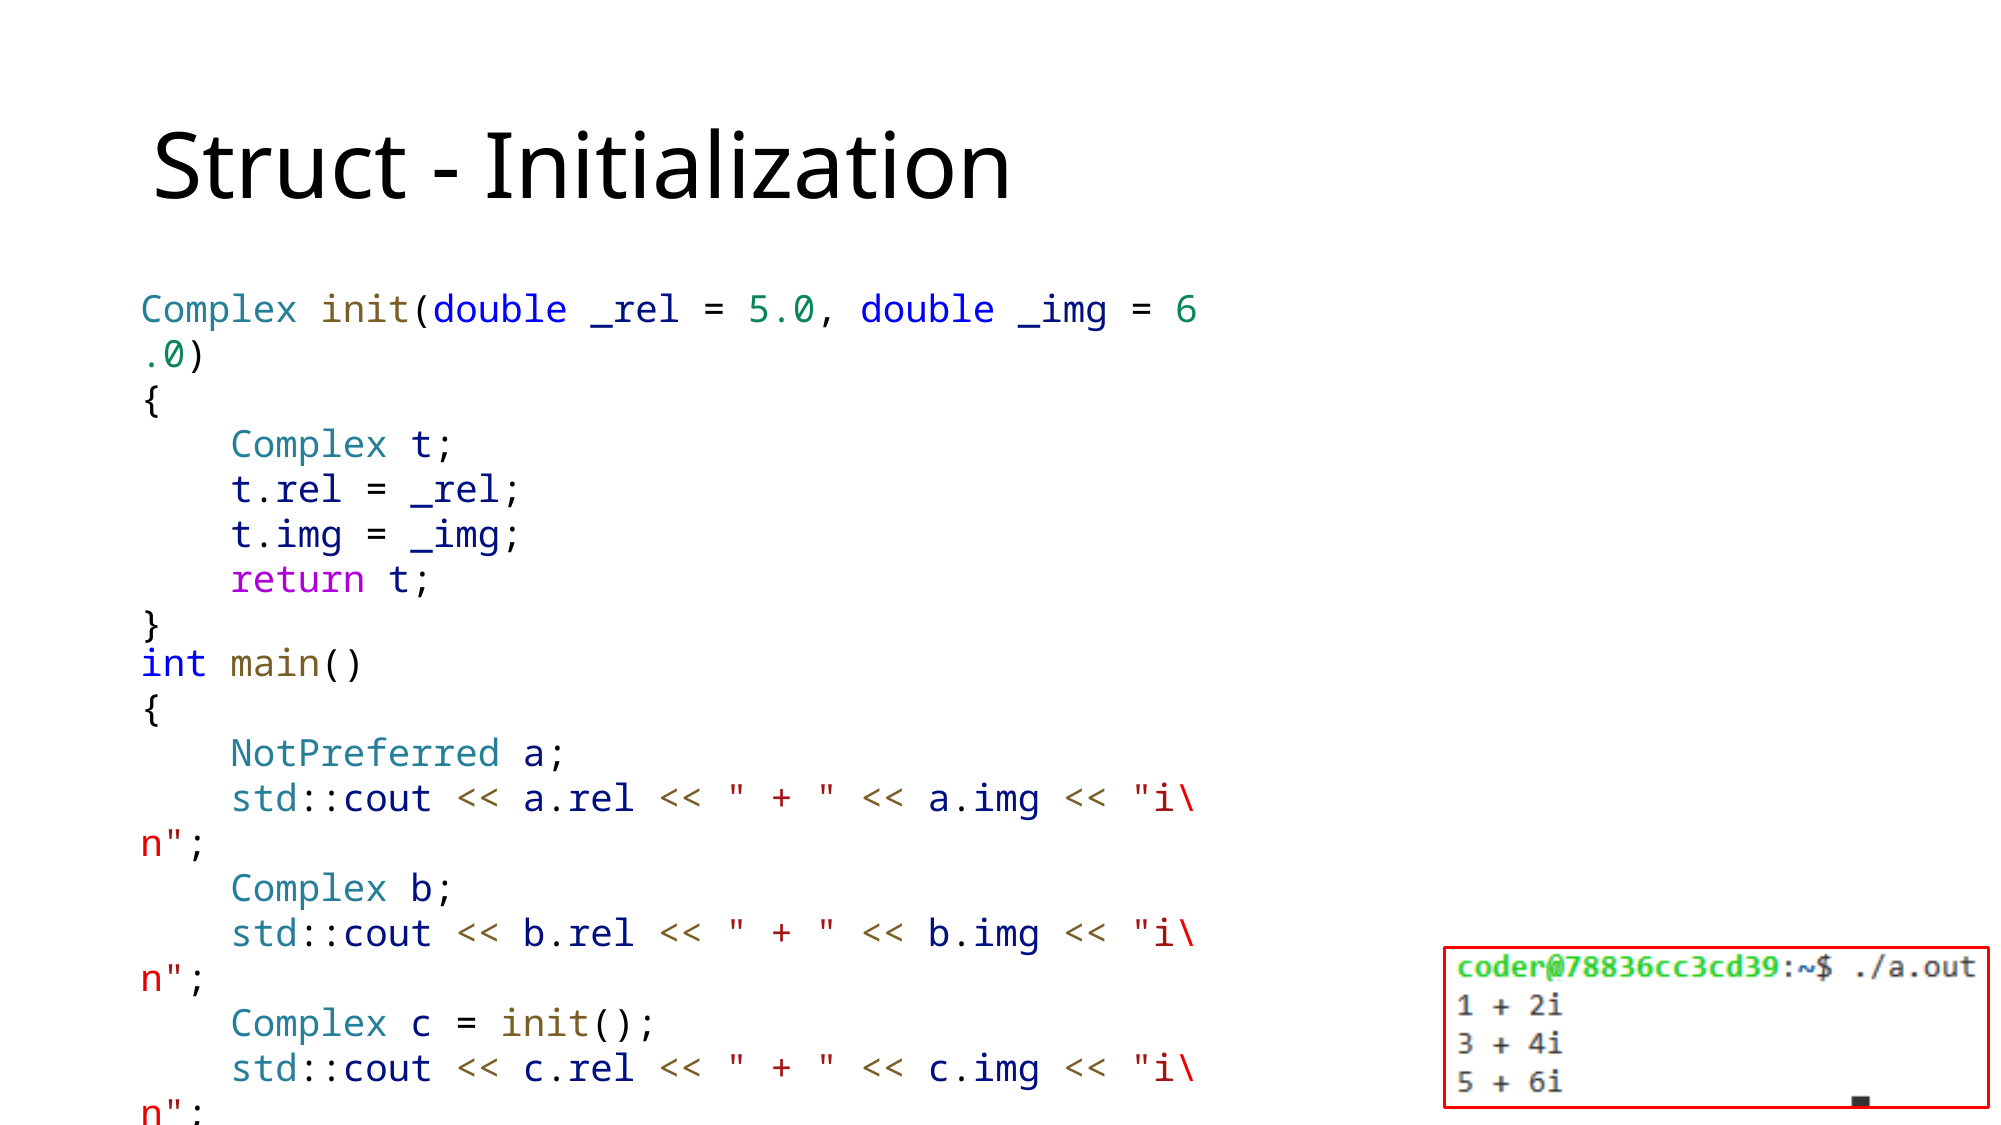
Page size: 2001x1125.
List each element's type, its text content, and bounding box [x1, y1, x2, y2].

picture [1446, 948, 1987, 1106]
text_box Complex init(double _rel = 5.0, double _img = 6.0) { Complex t; t.rel = _rel; t.img = _img; return t; } [125, 277, 1227, 652]
title Struct - Initialization [137, 59, 1863, 278]
text_box int main() { NotPreferred a; std::cout << a.rel << " + " << a.img << "i\n"; Complex b; std::cout << b.rel << " + " << b.img << "i\n"; Complex c = init(); std::cout << c.rel << " + " << c.img << "i\n"; return 0; } [125, 632, 1213, 1125]
